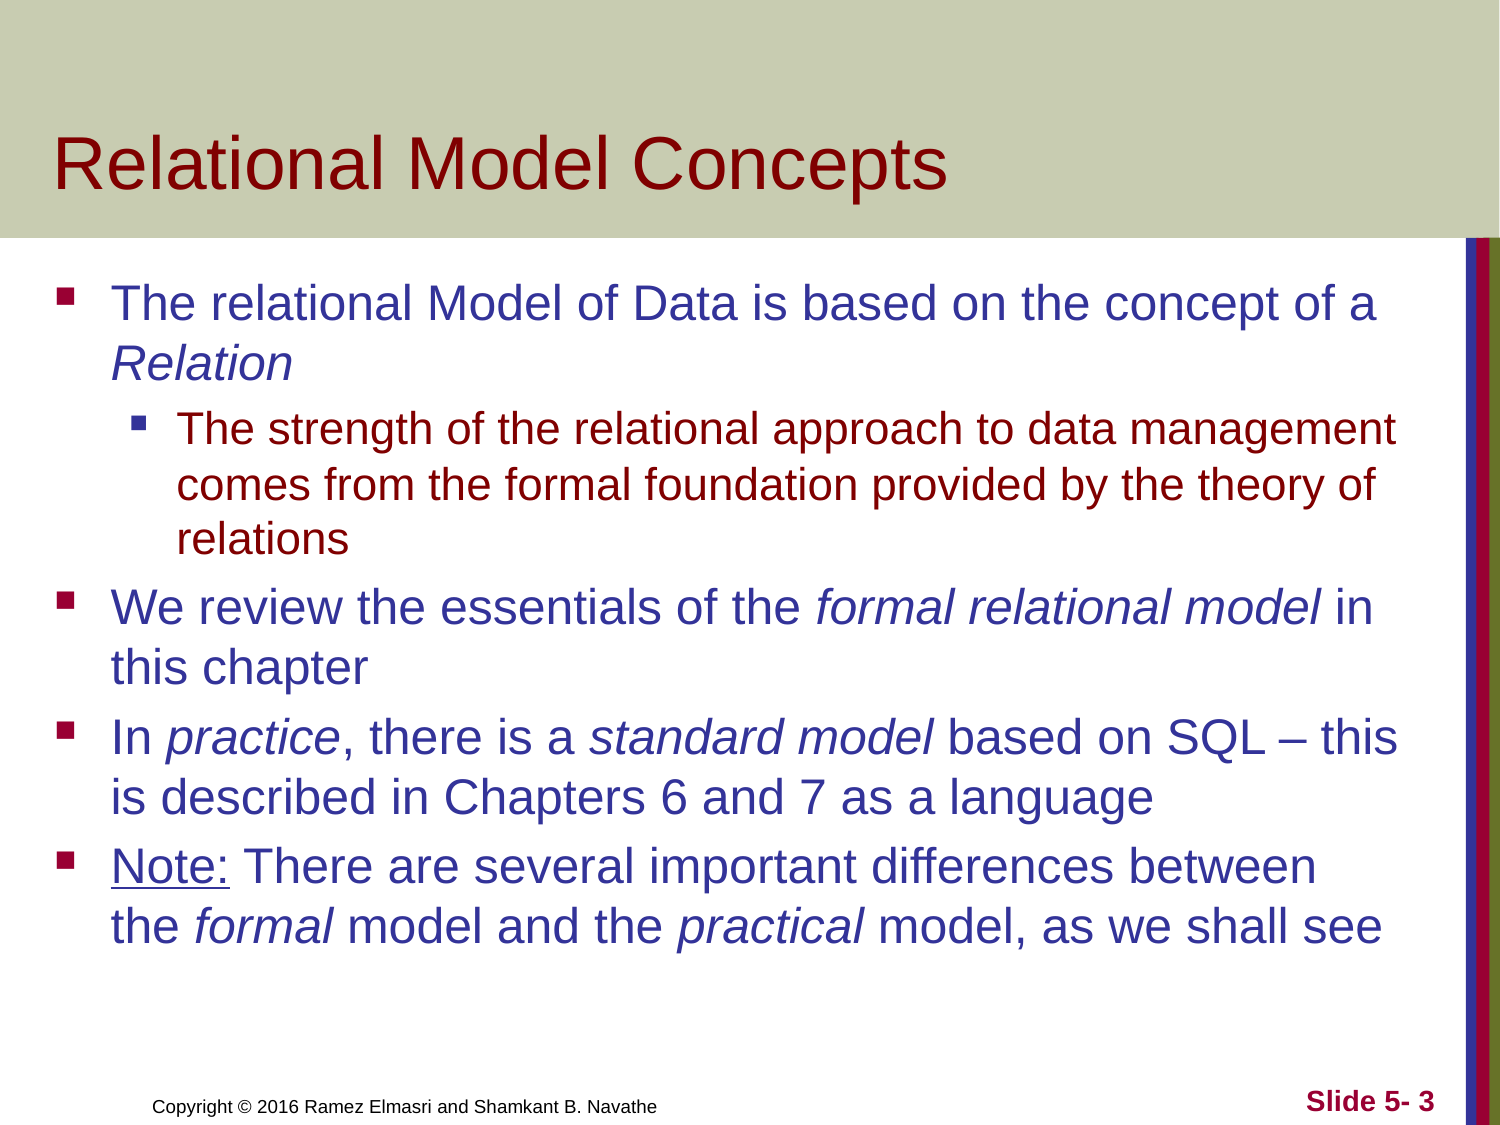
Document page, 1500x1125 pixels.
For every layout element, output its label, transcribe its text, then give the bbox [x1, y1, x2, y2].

title Relational Model Concepts [37, 49, 1317, 213]
list The relational Model of Data is based on the concept of a Relation The strength of the relational approach to data management comes from the formal foundation provided by the theory of relations We review the essentials of the formal relational model in this chapter In practice, there is a standard model based on SQL – this is described in Chapters 6 and 7 as a language Note: There are several important differences between the formal model and the practical model, as we shall see [39, 262, 1400, 1013]
slide_number Slide 5- 3 [1137, 1049, 1451, 1125]
